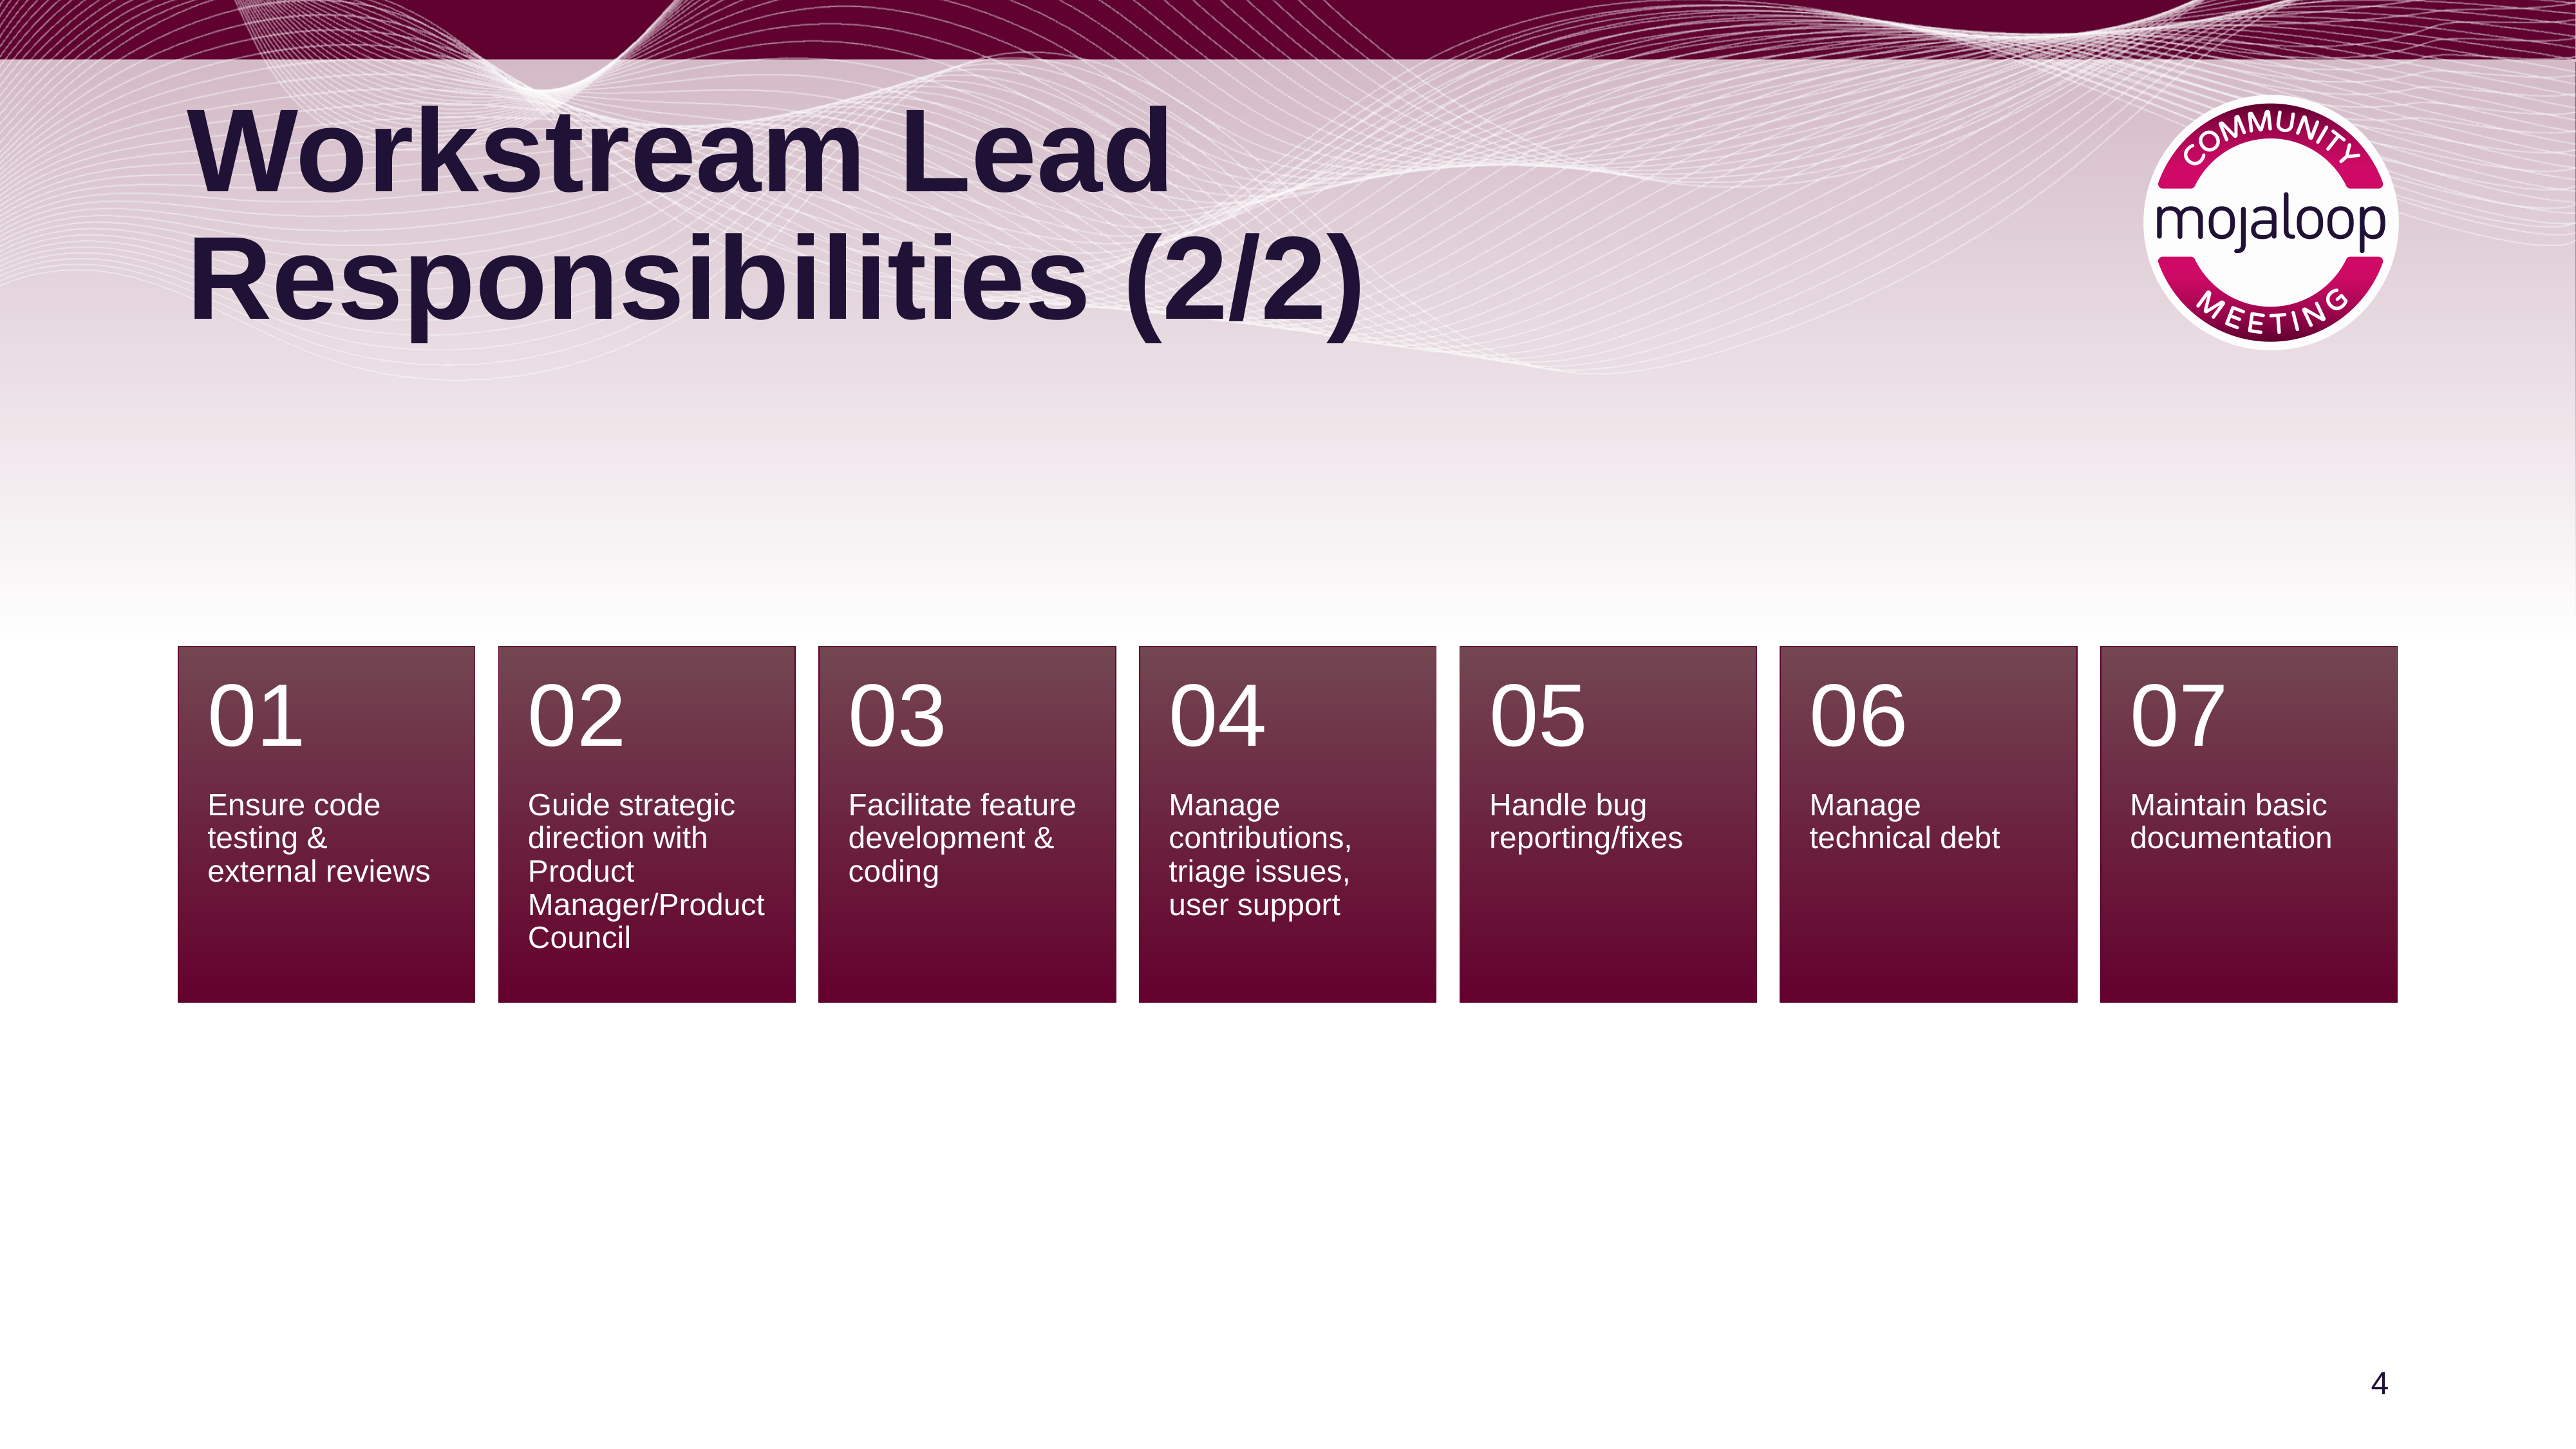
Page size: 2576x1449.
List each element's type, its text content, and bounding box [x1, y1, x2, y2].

picture [0, 0, 2576, 59]
picture [2143, 95, 2399, 350]
slide_number ‹#› [1819, 1343, 2399, 1421]
title Workstream Lead Responsibilities (2/2) [177, 77, 2110, 357]
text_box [178, 646, 2398, 1003]
